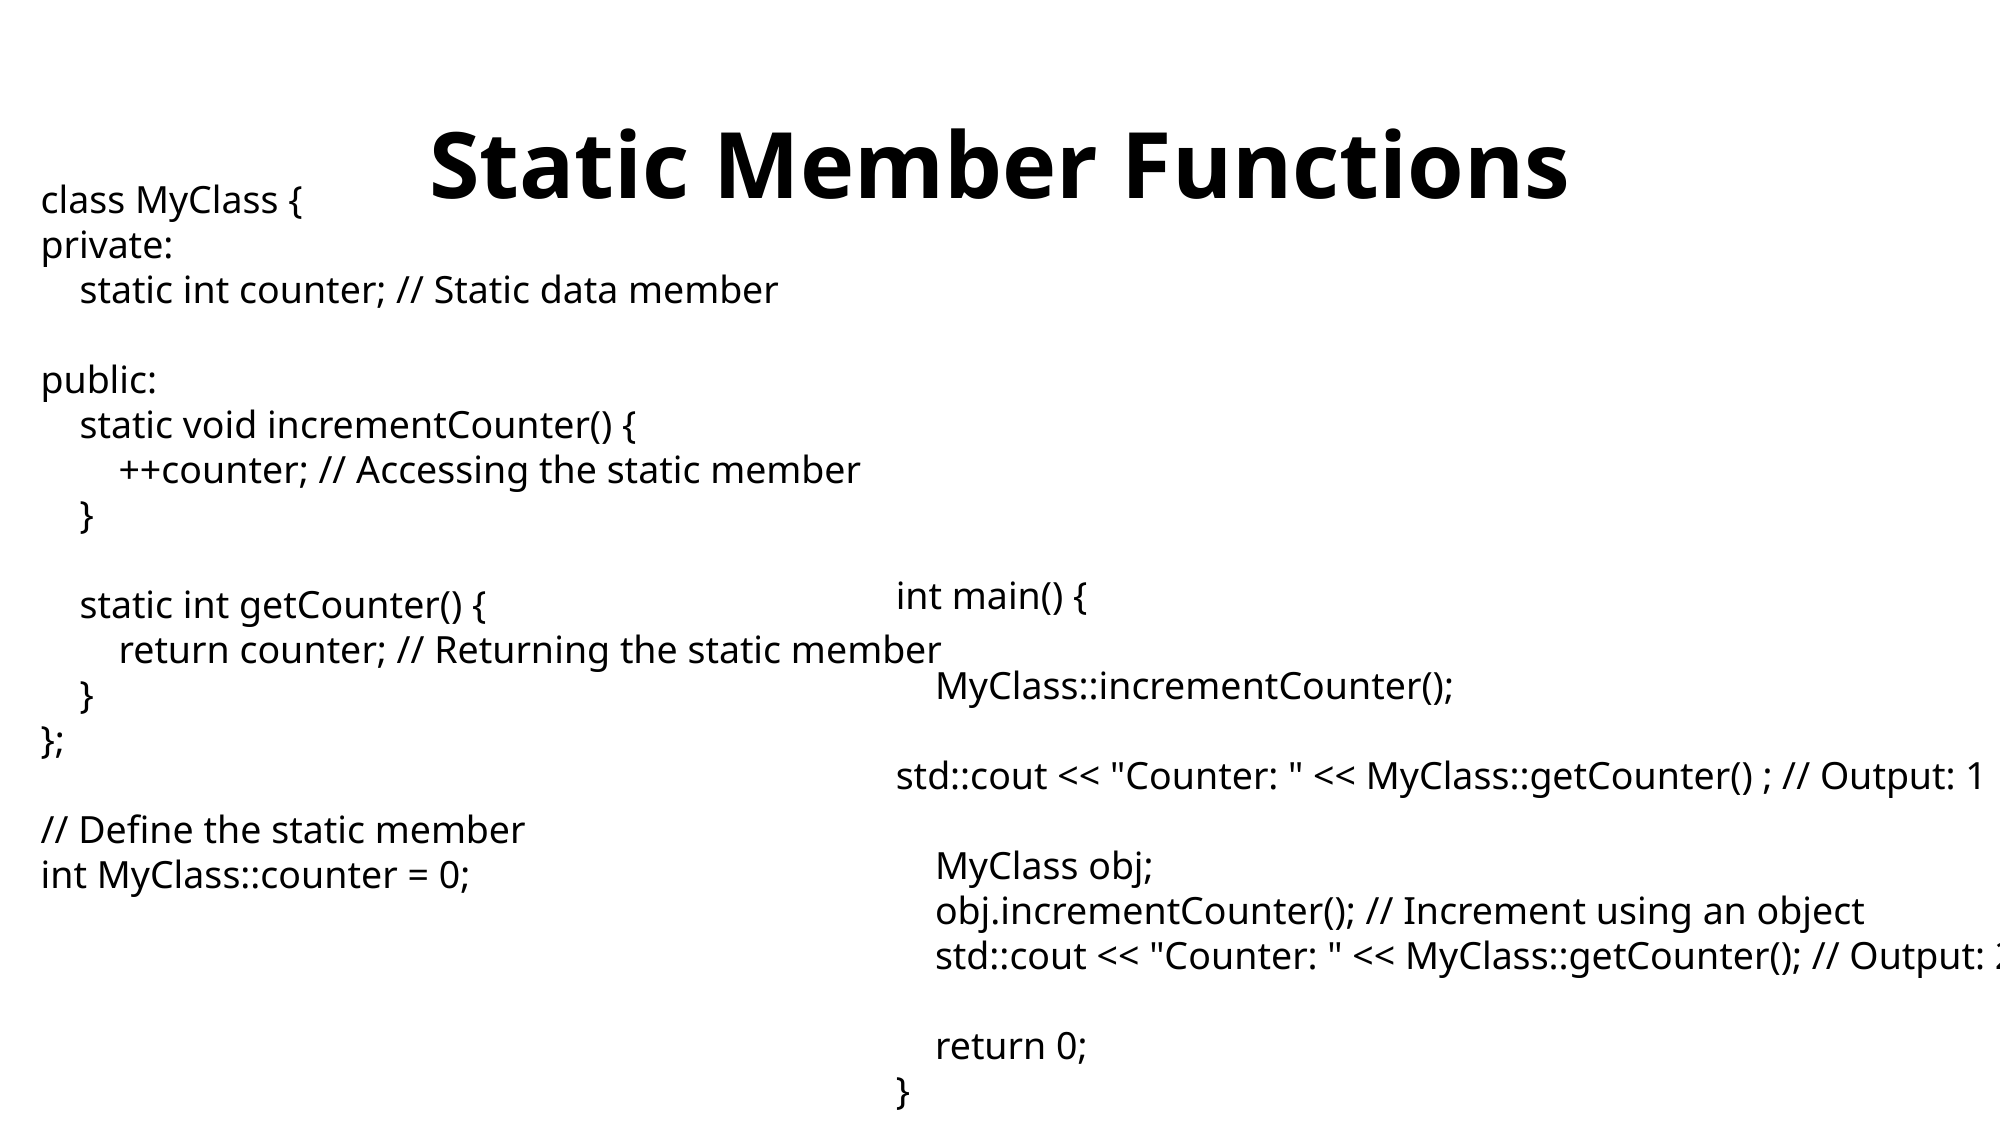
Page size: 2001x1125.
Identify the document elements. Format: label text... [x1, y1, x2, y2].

text_box class MyClass { private: static int counter; // Static data member public: static void incrementCounter() { ++counter; // Accessing the static member } static int getCounter() { return counter; // Returning the static member } }; // Define the static member int MyClass::counter = 0; [25, 168, 1800, 949]
title Static Member Functions [137, 59, 1863, 278]
text_box int main() { MyClass::incrementCounter(); std::cout << "Counter: " << MyClass::getCounter() ; // Output: 1 MyClass obj; obj.incrementCounter(); // Increment using an object std::cout << "Counter: " << MyClass::getCounter(); // Output: 2 return 0; } [881, 564, 2000, 1120]
